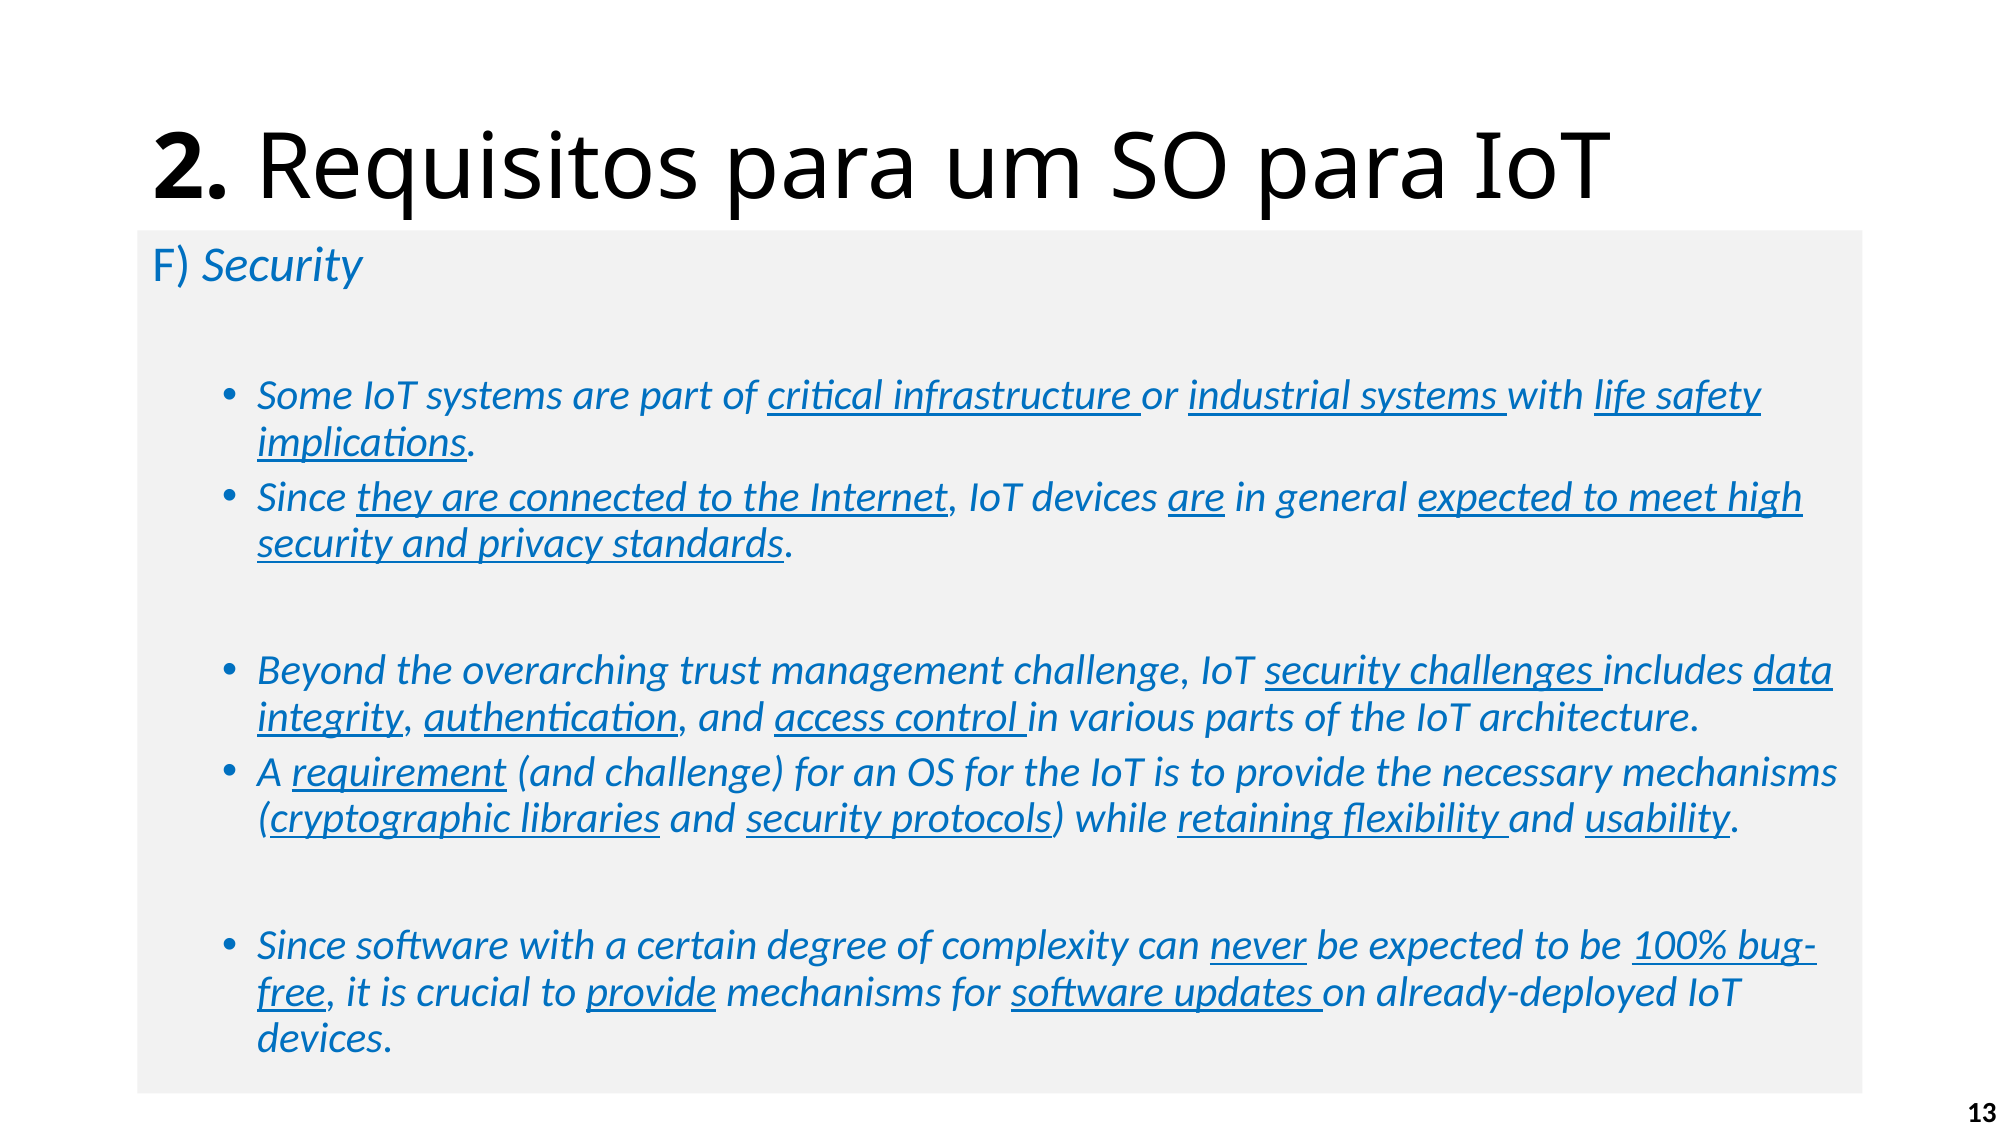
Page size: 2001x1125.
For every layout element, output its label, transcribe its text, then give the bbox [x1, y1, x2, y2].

list F) Security Some IoT systems are part of critical infrastructure or industrial systems with life safety implications. Since they are connected to the Internet, IoT devices are in general expected to meet high security and privacy standards. Beyond the overarching trust management challenge, IoT security challenges includes data integrity, authentication, and access control in various parts of the IoT architecture. A requirement (and challenge) for an OS for the IoT is to provide the necessary mechanisms (cryptographic libraries and security protocols) while retaining flexibility and usability. Since software with a certain degree of complexity can never be expected to be 100% bug-free, it is crucial to provide mechanisms for software updates on already-deployed IoT devices. [137, 230, 1863, 1094]
title 2. Requisitos para um SO para IoT [137, 59, 1863, 230]
